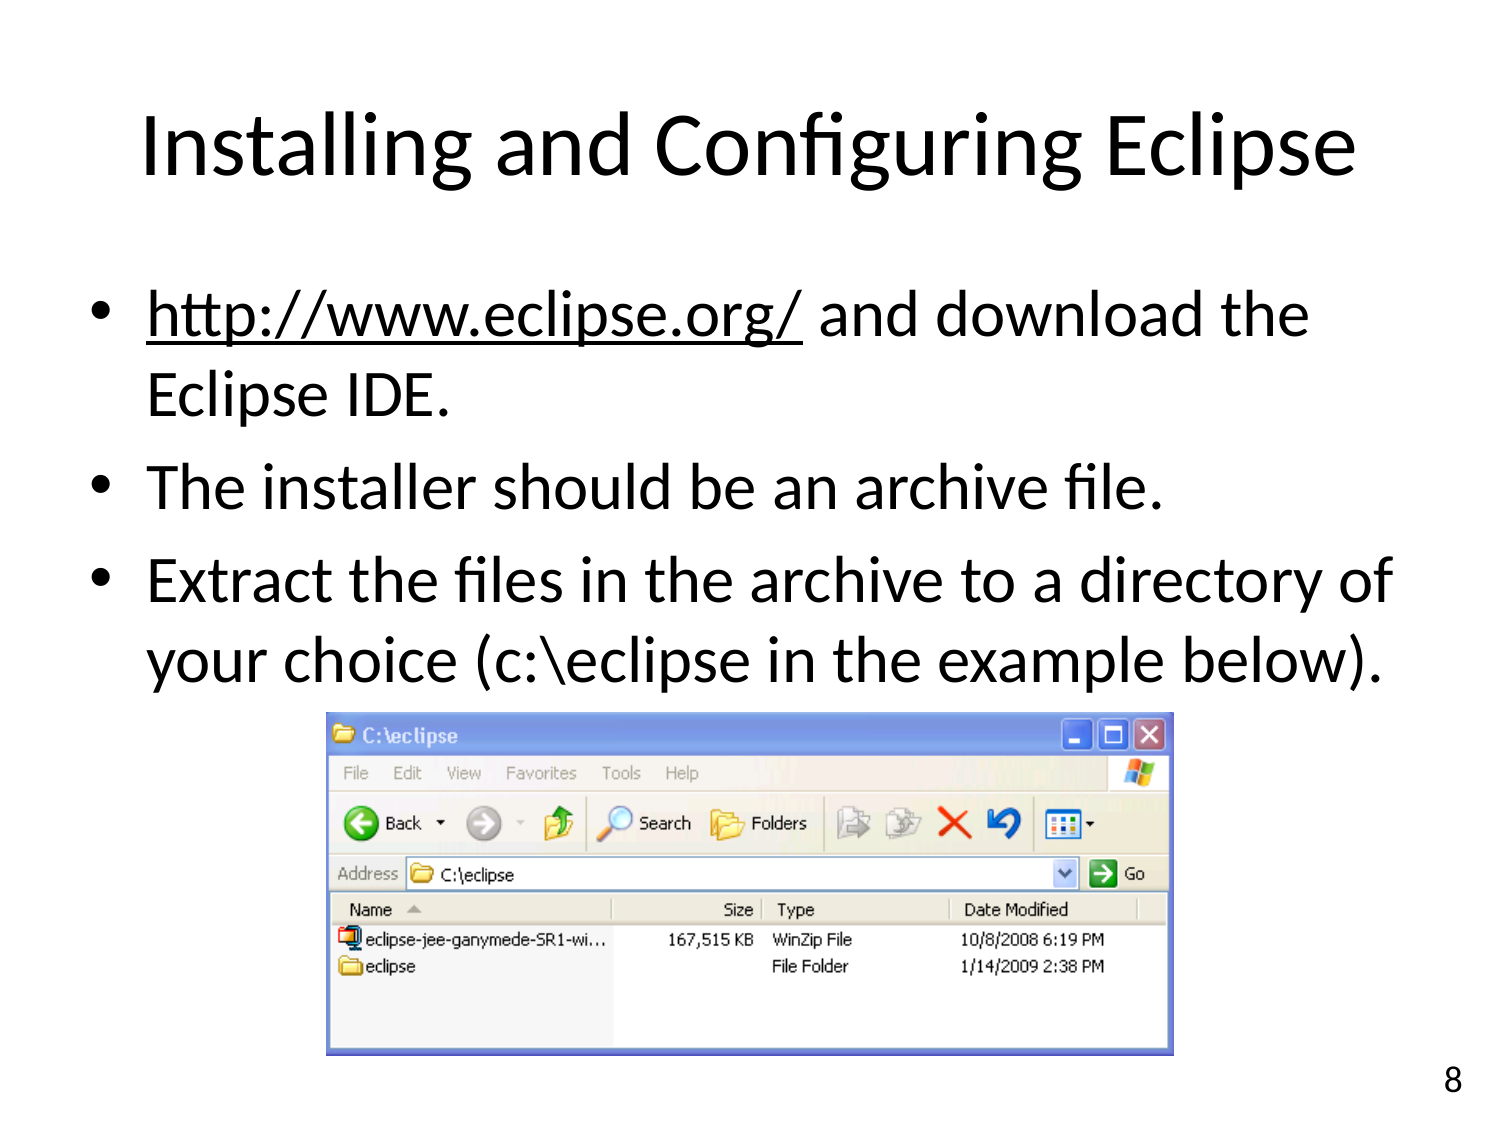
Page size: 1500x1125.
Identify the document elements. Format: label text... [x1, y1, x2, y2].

list http://www.eclipse.org/ and download the Eclipse IDE. The installer should be an archive file. Extract the files in the archive to a directory of your choice (c:\eclipse in the example below). [75, 262, 1425, 1005]
text_box 8 [1200, 1062, 1478, 1107]
picture [326, 712, 1174, 1056]
title Installing and Configuring Eclipse [75, 45, 1425, 233]
